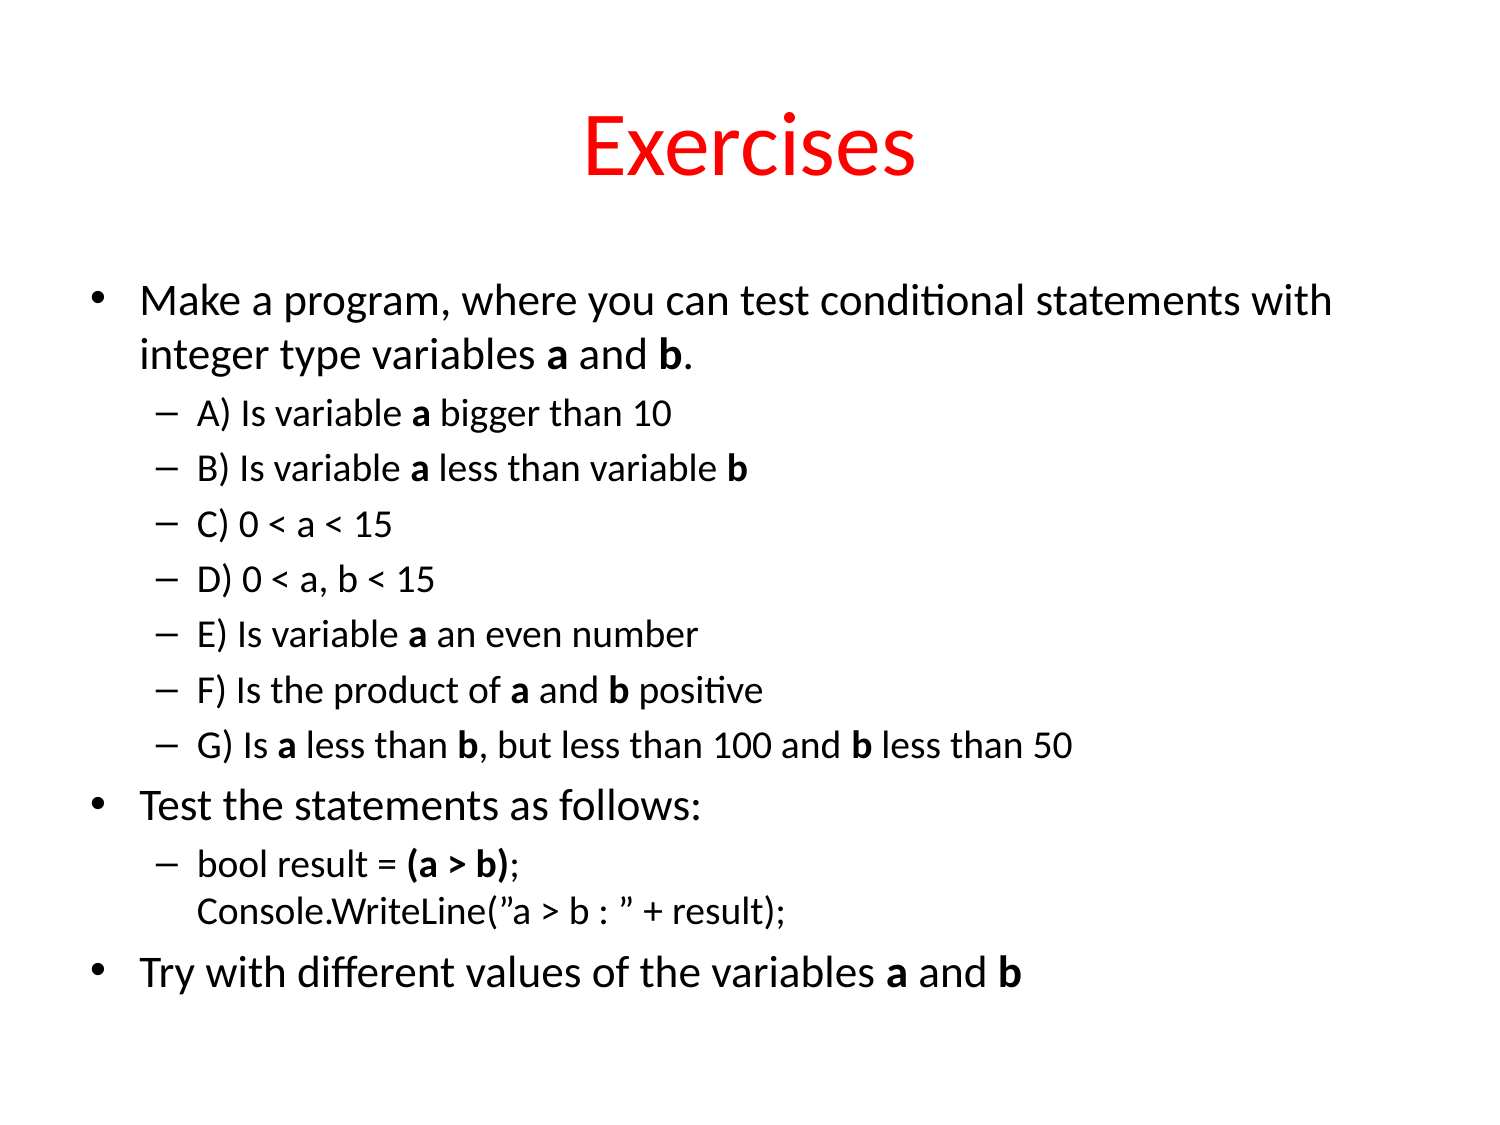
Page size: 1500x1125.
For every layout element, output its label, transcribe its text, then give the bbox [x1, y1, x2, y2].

list Make a program, where you can test conditional statements with integer type variables a and b. A) Is variable a bigger than 10 B) Is variable a less than variable b C) 0 < a < 15 D) 0 < a, b < 15 E) Is variable a an even number F) Is the product of a and b positive G) Is a less than b, but less than 100 and b less than 50 Test the statements as follows: bool result = (a > b); Console.WriteLine(”a > b : ” + result); Try with different values of the variables a and b [75, 262, 1425, 1005]
title Exercises [75, 45, 1425, 233]
